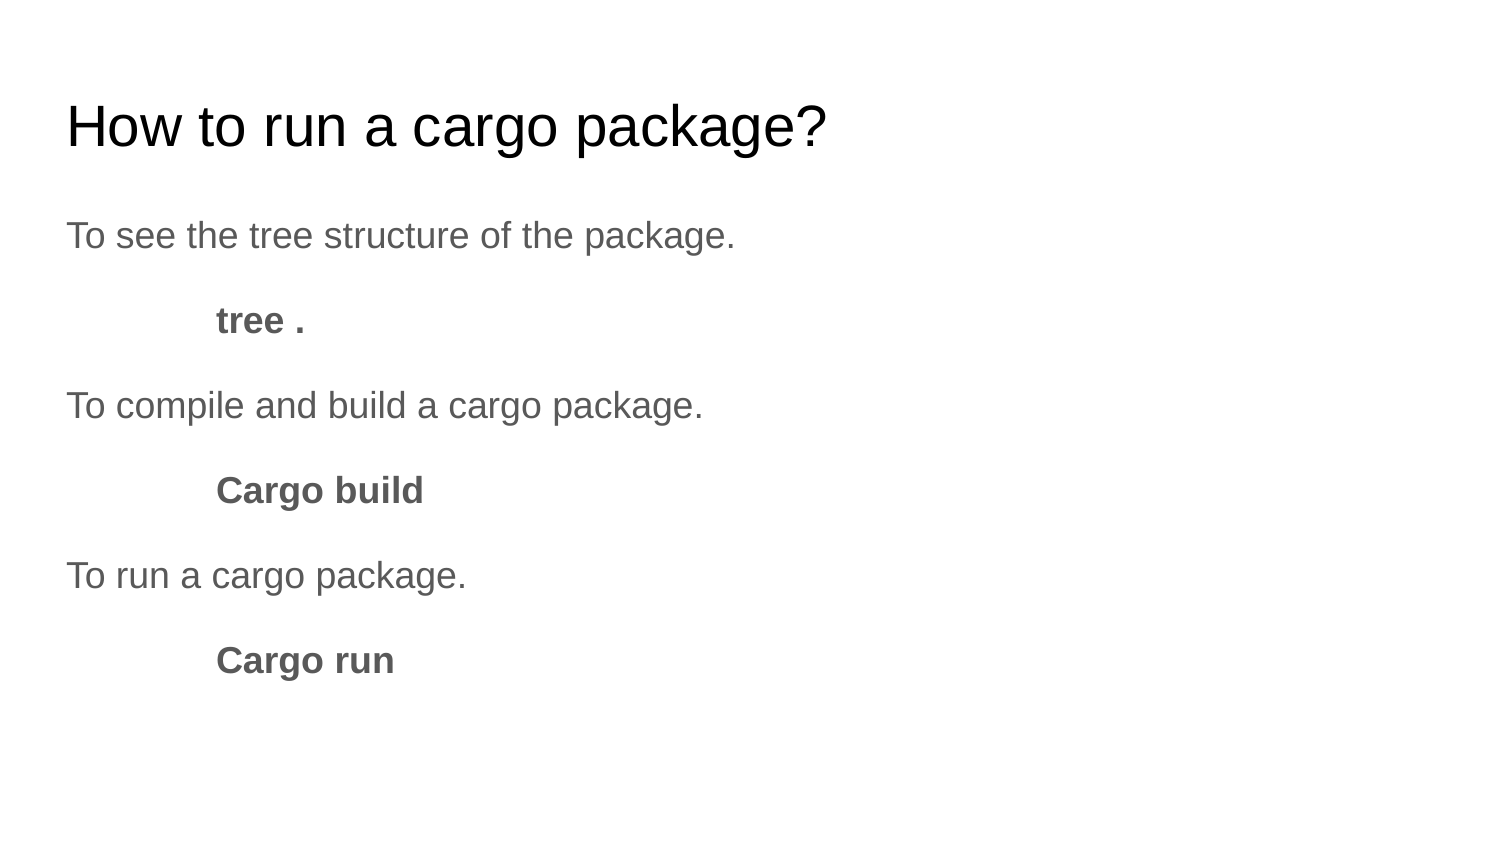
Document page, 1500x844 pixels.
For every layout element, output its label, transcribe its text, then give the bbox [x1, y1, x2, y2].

list To see the tree structure of the package. tree . To compile and build a cargo package. Cargo build To run a cargo package. Cargo run [51, 189, 1449, 750]
title How to run a cargo package? [51, 72, 1449, 167]
